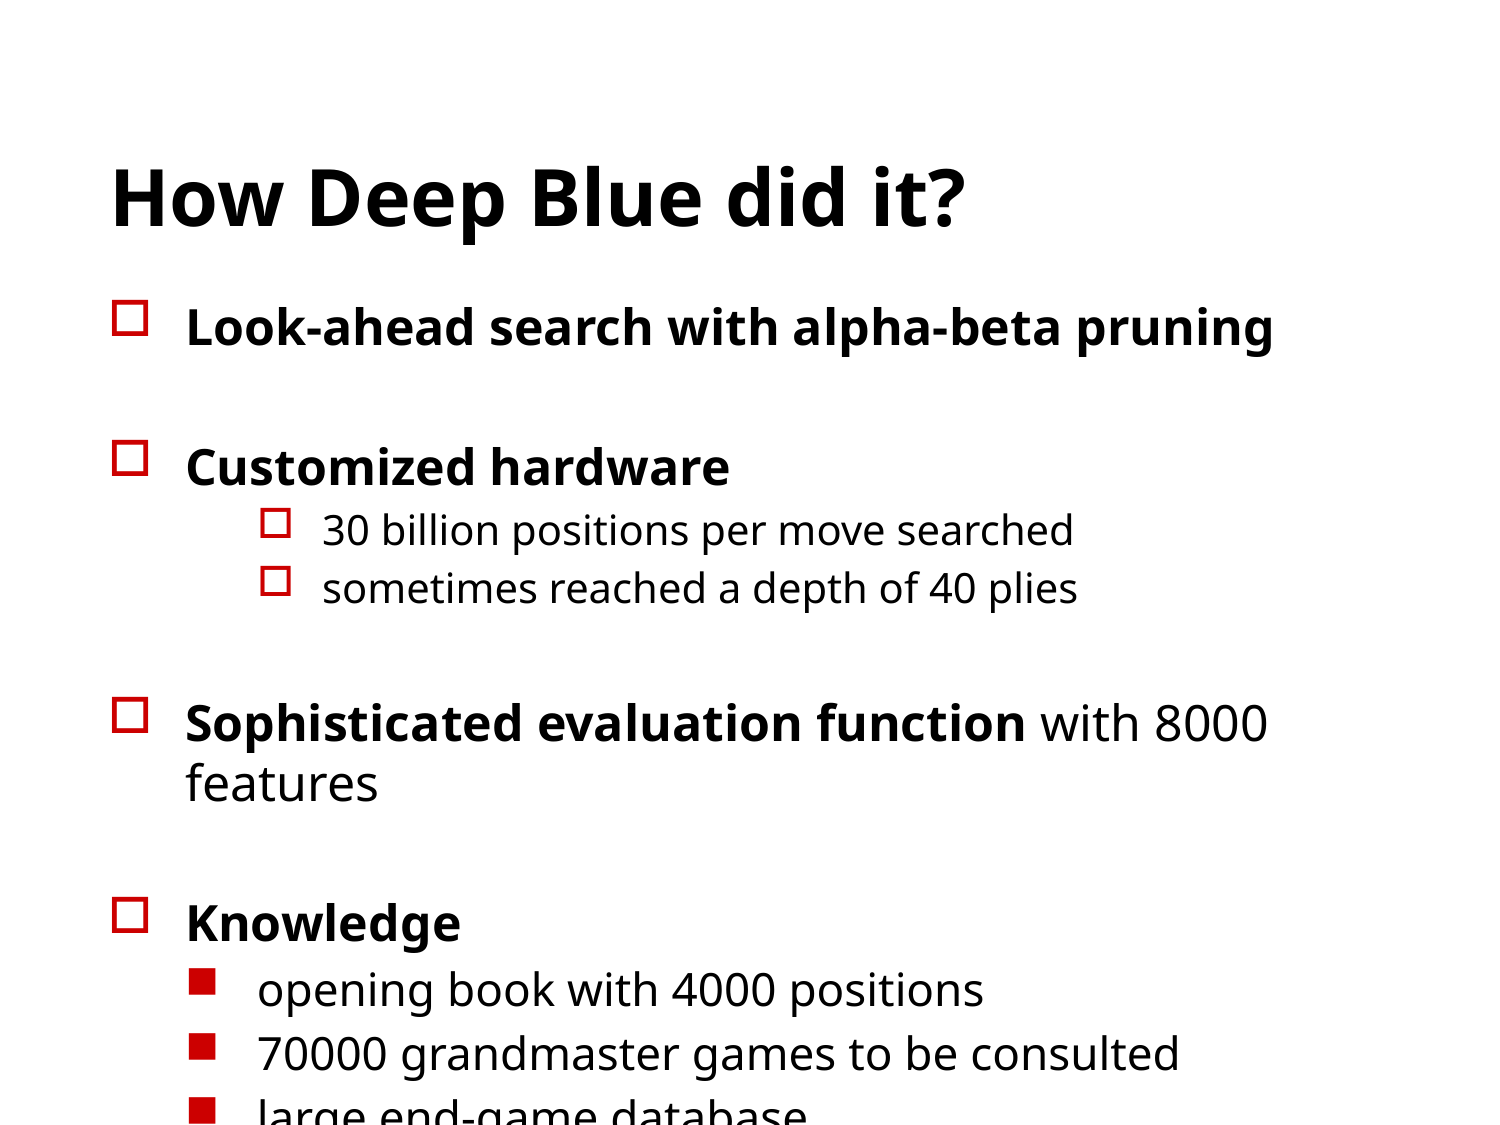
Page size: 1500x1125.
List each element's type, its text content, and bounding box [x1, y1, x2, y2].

list Look-ahead search with alpha-beta pruning Customized hardware 30 billion positions per move searched sometimes reached a depth of 40 plies Sophisticated evaluation function with 8000 features Knowledge opening book with 4000 positions 70000 grandmaster games to be consulted large end-game database [92, 287, 1406, 1094]
title How Deep Blue did it? [93, 49, 1407, 250]
